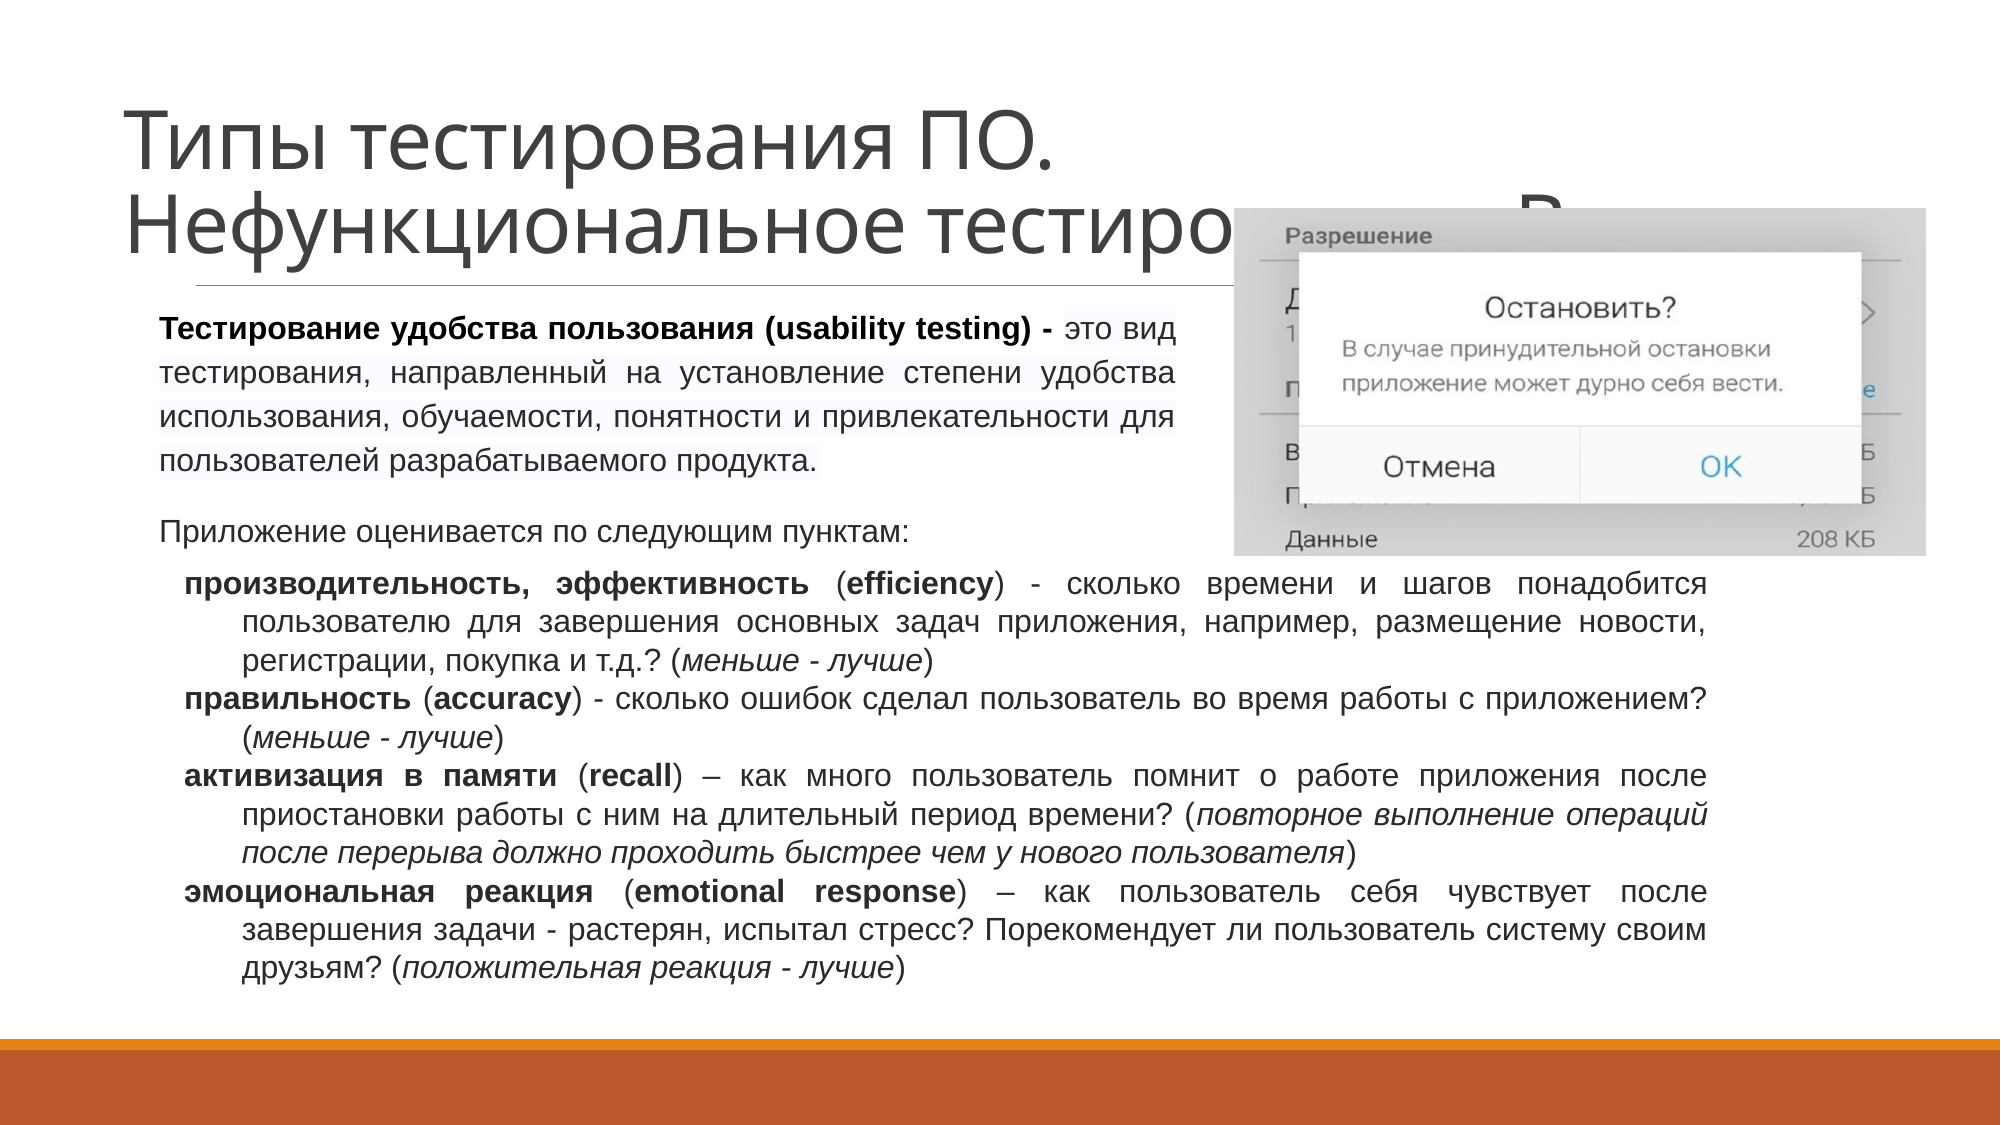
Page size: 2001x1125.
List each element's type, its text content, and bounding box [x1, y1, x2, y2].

title Типы тестирования ПО. Нефункциональное тестирование. Виды [108, 39, 1759, 278]
picture [1234, 207, 1926, 557]
text_box Приложение оценивается по следующим пунктам: производительность, эффективность (efficiency) - сколько времени и шагов понадобится пользователю для завершения основных задач приложения, например, размещение новости, регистрации, покупка и т.д.? (меньше - лучше) правильность (accuracy) - сколько ошибок сделал пользователь во время работы с приложением? (меньше - лучше) активизация в памяти (recall) – как много пользователь помнит о работе приложения после приостановки работы с ним на длительный период времени? (повторное выполнение операций после перерыва должно проходить быстрее чем у нового пользователя) эмоциональная реакция (emotional response) – как пользователь себя чувствует после завершения задачи - растерян, испытал стресс? Порекомендует ли пользователь систему своим друзьям? (положительная реакция - лучше) [142, 493, 1726, 983]
text_box Тестирование удобства пользования (usability testing) - это вид тестирования, направленный на установление степени удобства использования, обучаемости, понятности и привлекательности для пользователей разрабатываемого продукта. [142, 285, 1193, 480]
